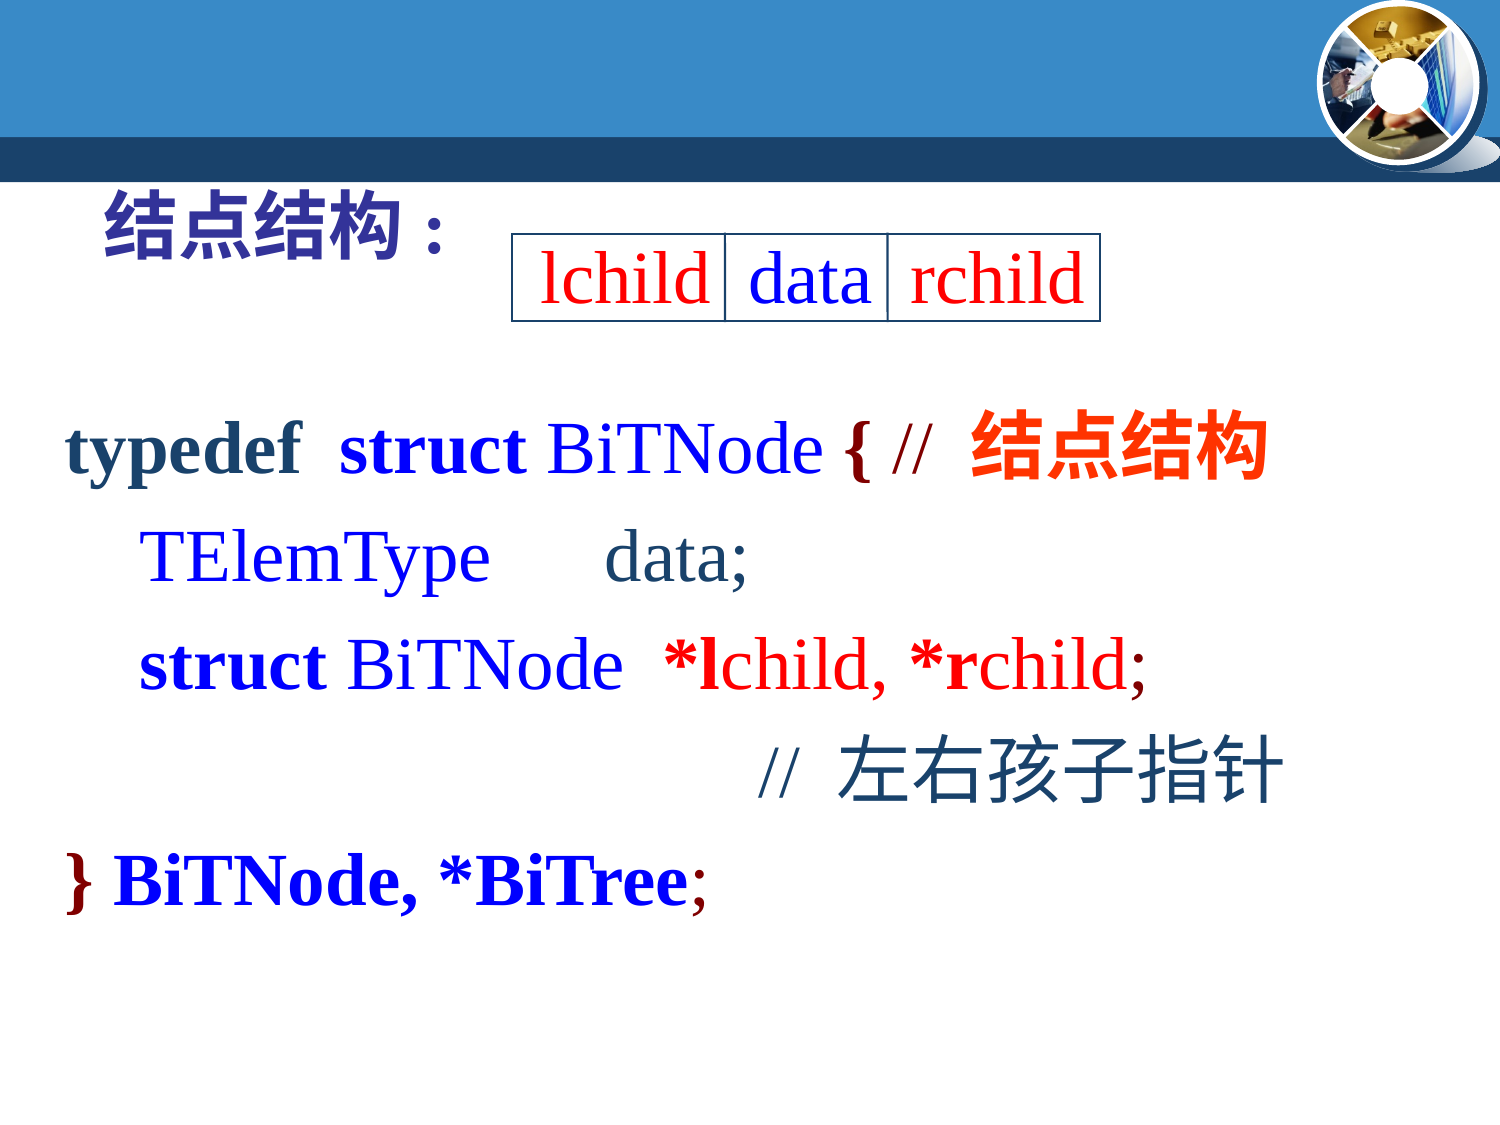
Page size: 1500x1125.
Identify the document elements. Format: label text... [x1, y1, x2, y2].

text_box typedef struct BiTNode { // 结点结构 TElemType data; struct BiTNode *lchild, *rchild; // 左右孩子指针 } BiTNode, *BiTree; [50, 373, 1481, 928]
picture [1347, 6, 1448, 63]
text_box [97, 170, 1102, 327]
picture [1345, 105, 1449, 160]
picture [1322, 30, 1379, 134]
picture [1418, 29, 1474, 137]
